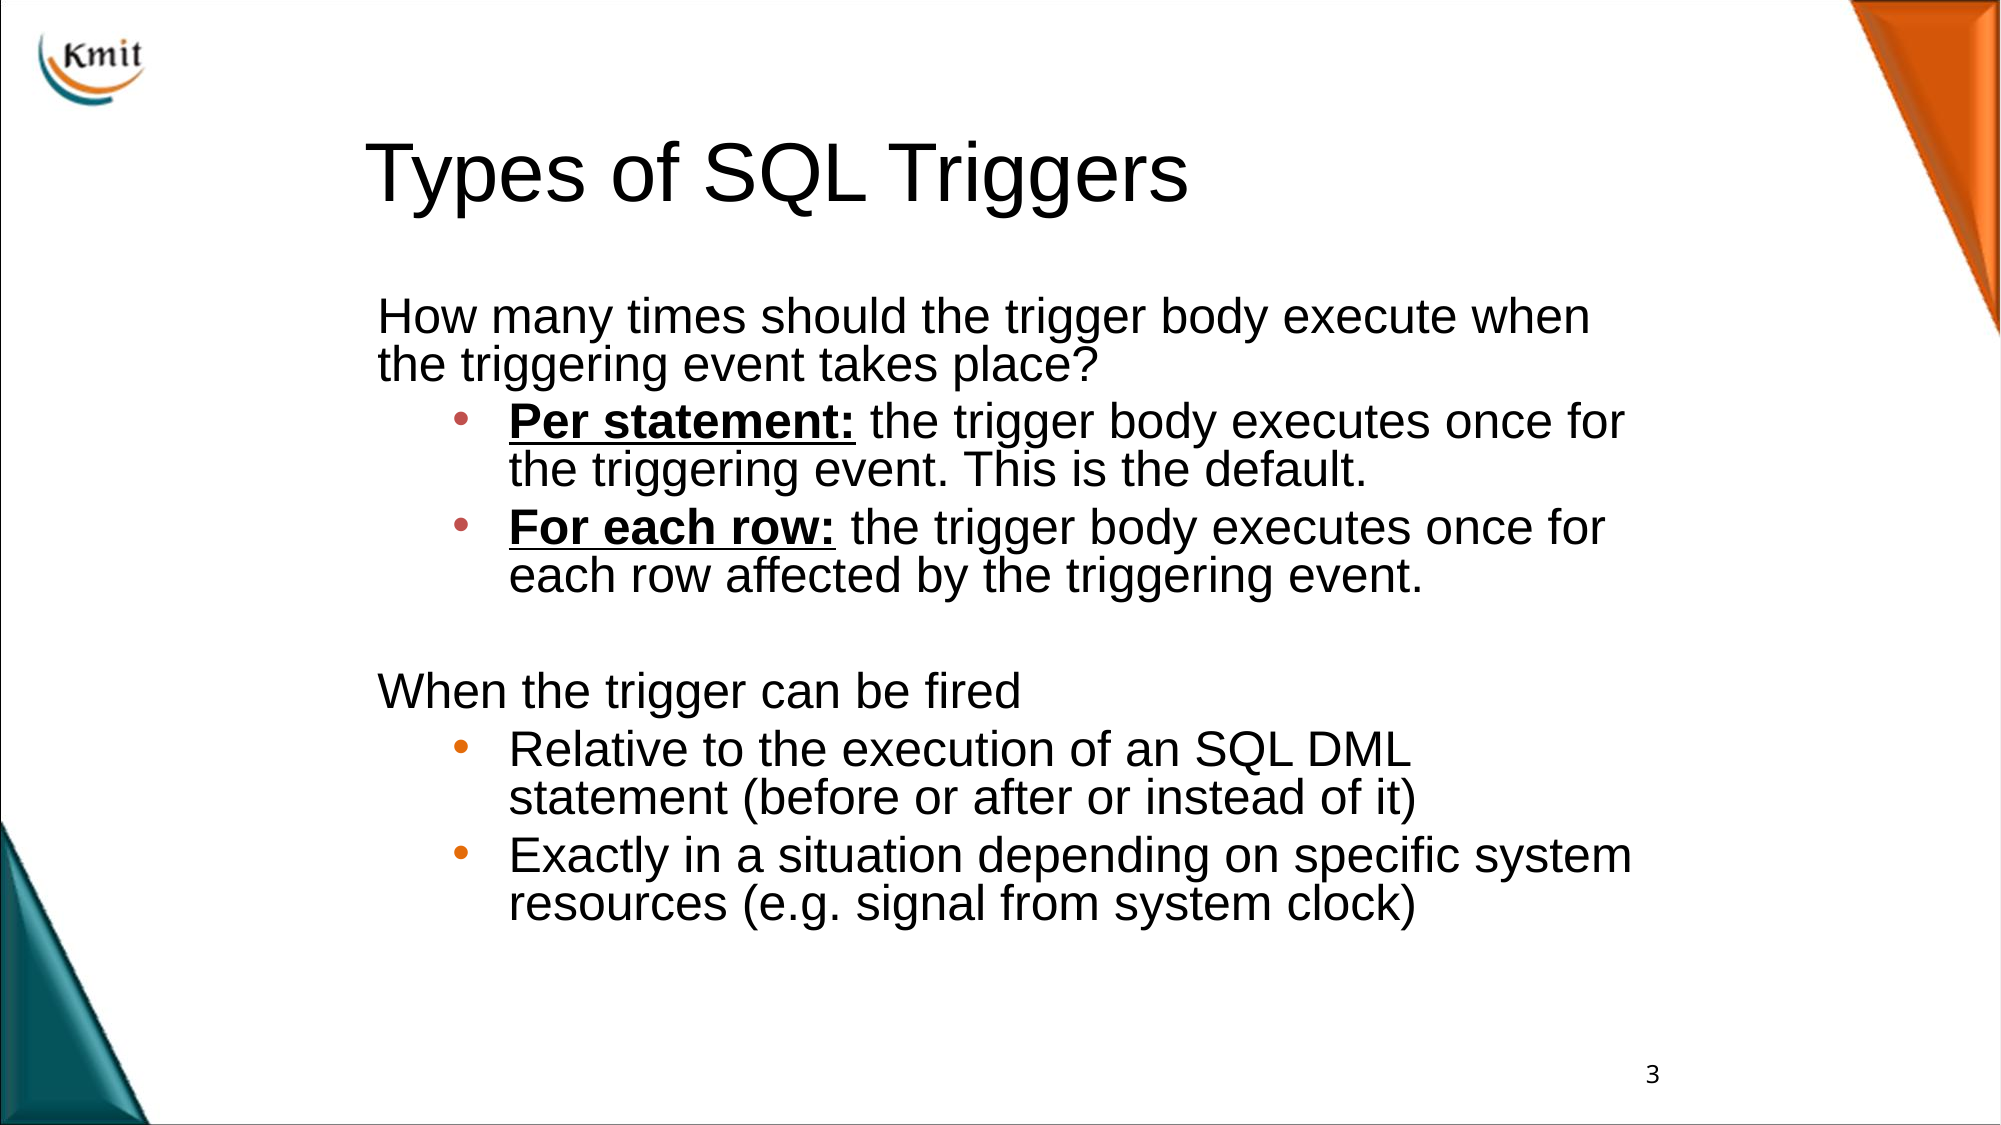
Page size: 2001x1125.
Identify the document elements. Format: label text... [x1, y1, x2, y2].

list How many times should the trigger body execute when the triggering event takes place? Per statement: the trigger body executes once for the triggering event. This is the default. For each row: the trigger body executes once for each row affected by the triggering event. When the trigger can be fired Relative to the execution of an SQL DML statement (before or after or instead of it) Exactly in a situation depending on specific system resources (e.g. signal from system clock) [362, 287, 1650, 1013]
title Types of SQL Triggers [350, 149, 1625, 225]
picture [0, 0, 2001, 1125]
text_box 3 [1325, 1024, 1675, 1100]
